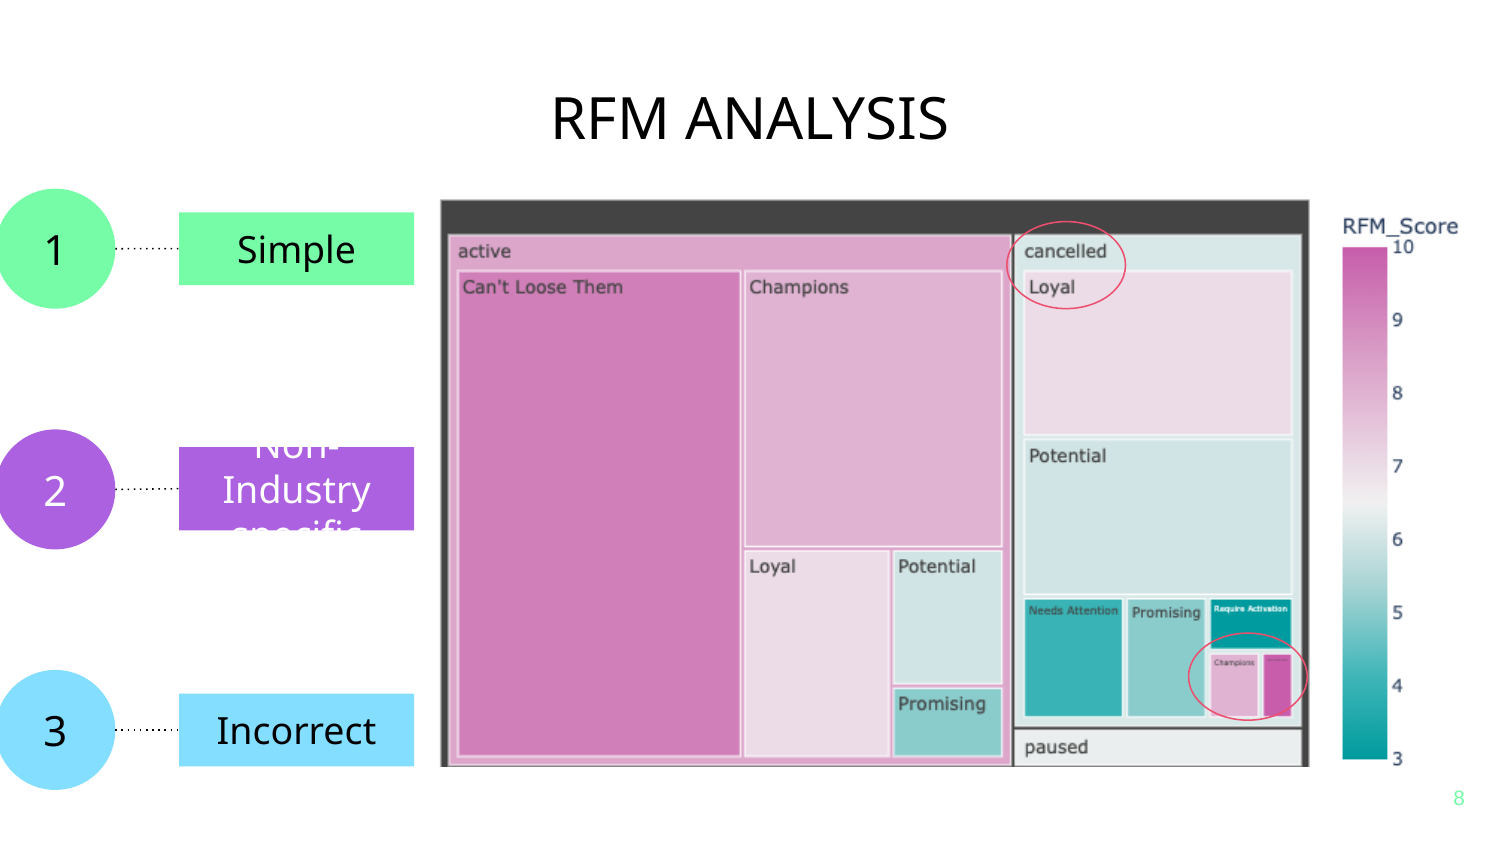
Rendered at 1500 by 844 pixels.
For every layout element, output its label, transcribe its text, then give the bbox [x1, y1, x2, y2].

picture [426, 190, 1492, 767]
slide_number ‹#› [1389, 776, 1480, 830]
text_box 1 [0, 188, 116, 309]
text_box 2 [0, 429, 116, 550]
text_box Simple [179, 212, 415, 286]
text_box Incorrect [179, 693, 415, 767]
text_box Non-Industry specific [179, 447, 415, 531]
title RFM ANALYSIS [516, 69, 984, 164]
text_box 3 [0, 669, 116, 790]
